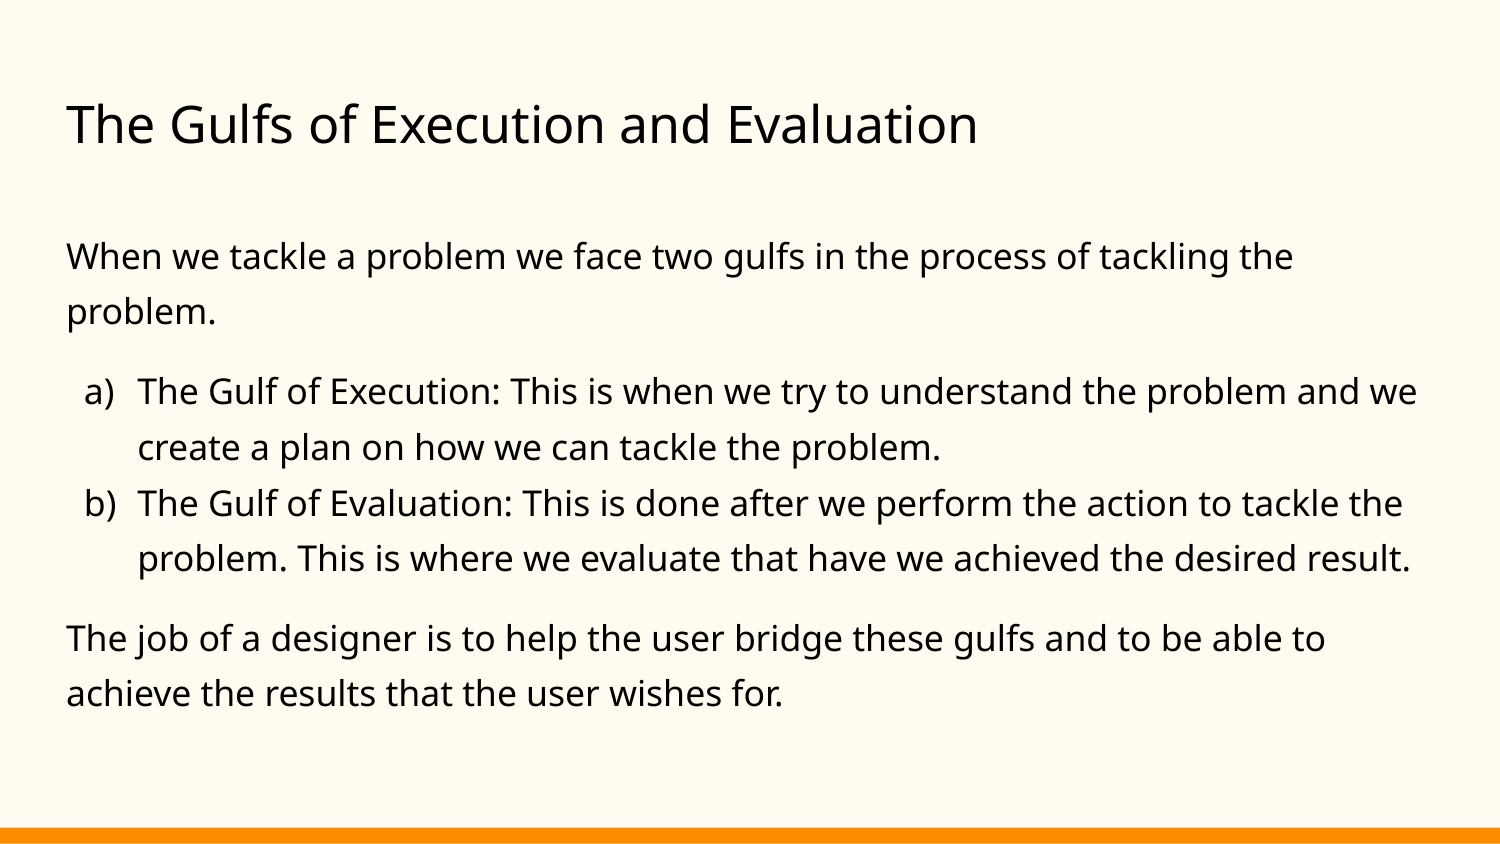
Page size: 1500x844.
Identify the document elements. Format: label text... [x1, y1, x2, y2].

title The Gulfs of Execution and Evaluation [51, 72, 1449, 174]
list When we tackle a problem we face two gulfs in the process of tackling the problem. The Gulf of Execution: This is when we try to understand the problem and we create a plan on how we can tackle the problem. The Gulf of Evaluation: This is done after we perform the action to tackle the problem. This is where we evaluate that have we achieved the desired result. The job of a designer is to help the user bridge these gulfs and to be able to achieve the results that the user wishes for. [51, 192, 1449, 750]
